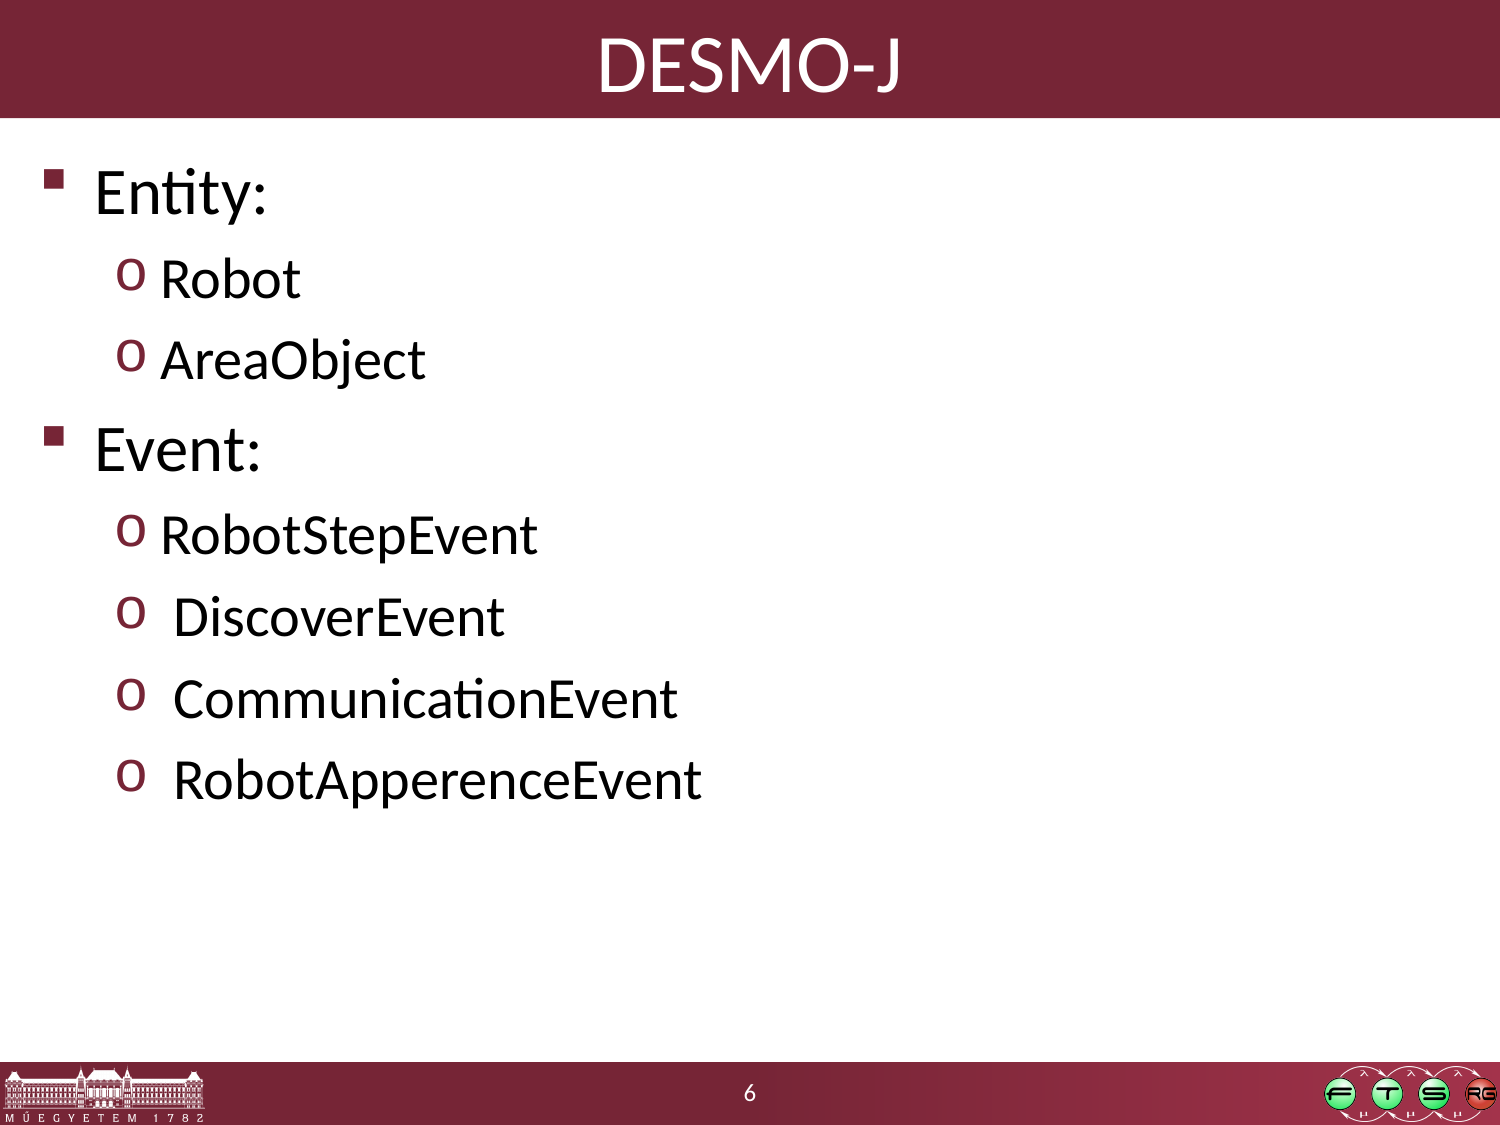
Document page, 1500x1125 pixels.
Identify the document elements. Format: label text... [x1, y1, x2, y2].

picture [3, 1064, 205, 1122]
title DESMO-J [0, 0, 1500, 119]
picture [1324, 1066, 1497, 1122]
list Entity: Robot AreaObject Event: RobotStepEvent DiscoverEvent CommunicationEvent RobotApperenceEvent [23, 140, 1477, 1048]
slide_number 6 [581, 1061, 919, 1122]
